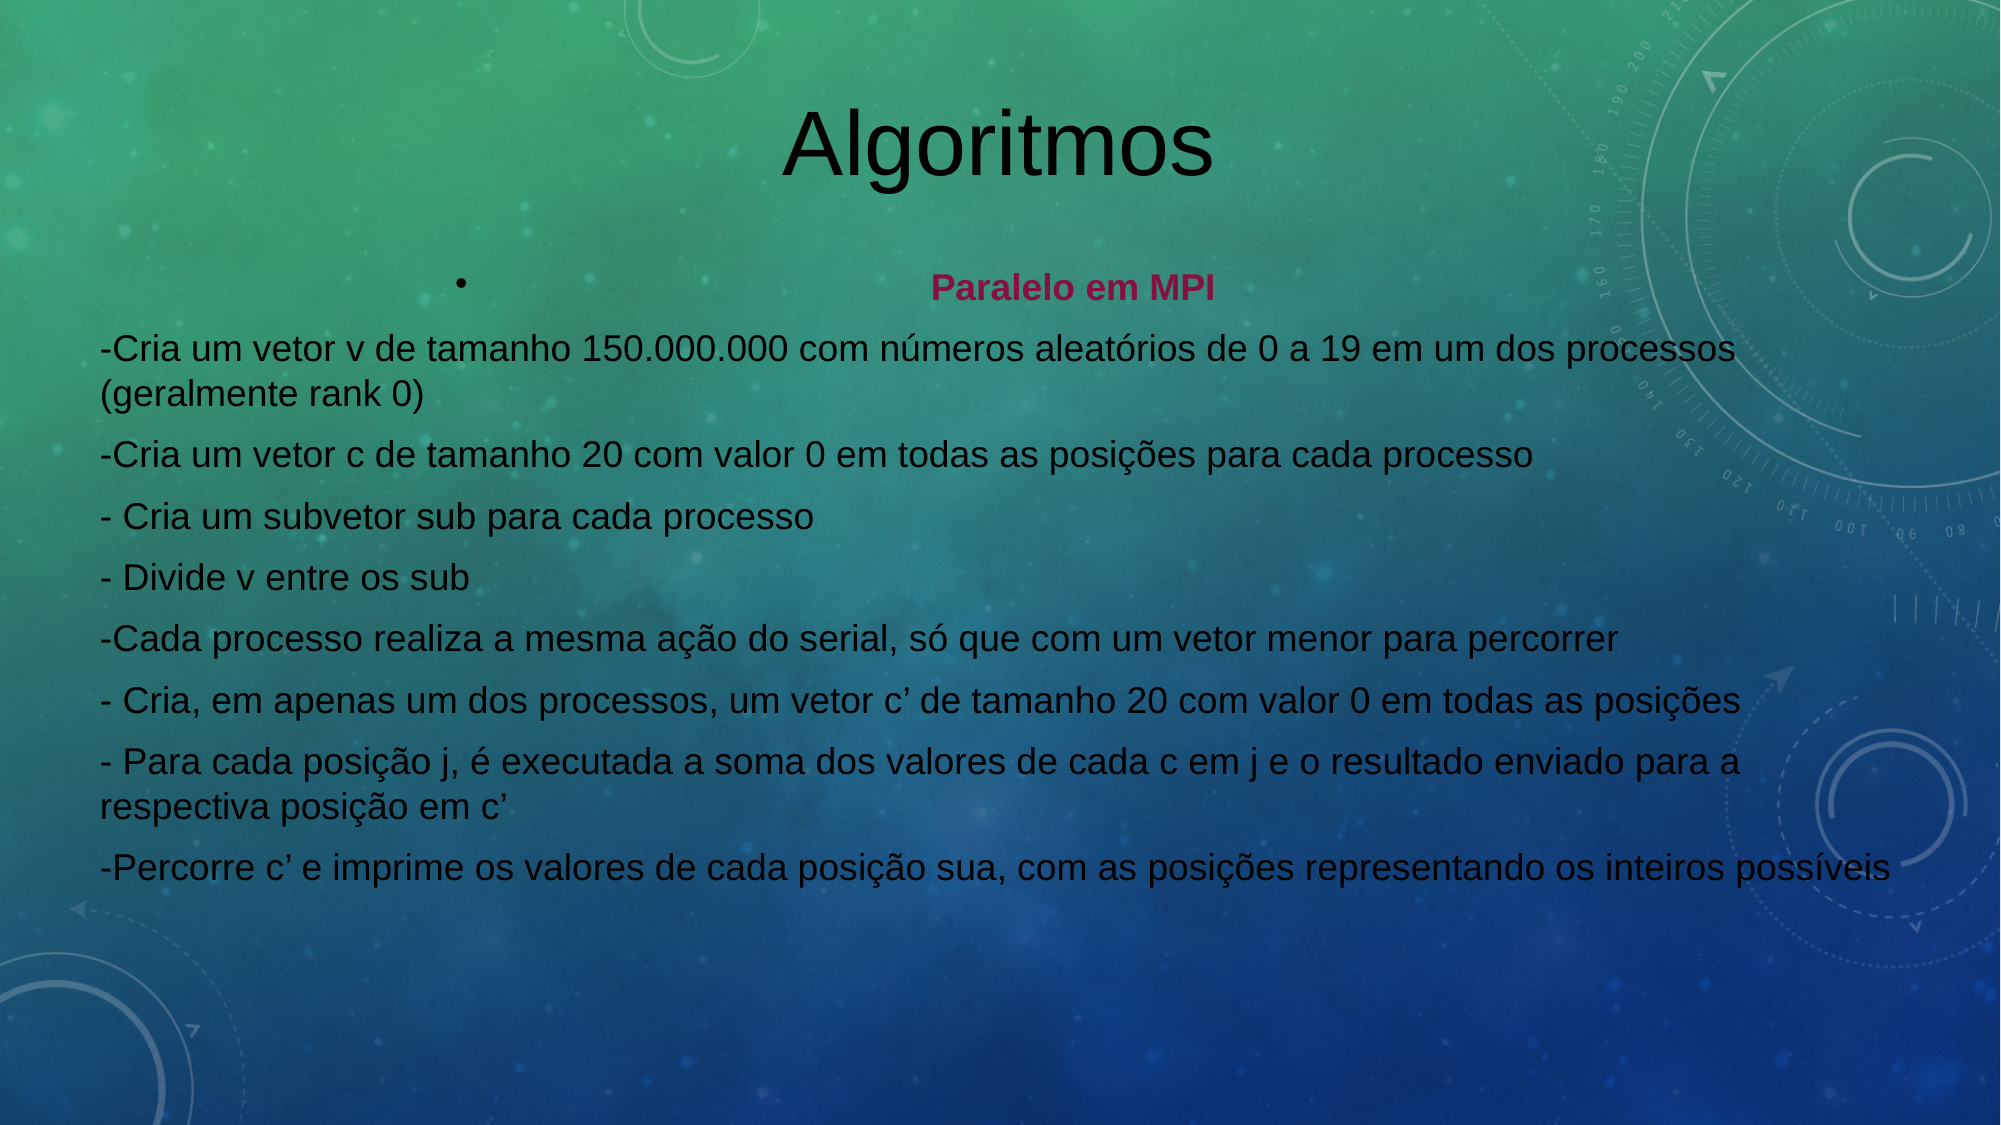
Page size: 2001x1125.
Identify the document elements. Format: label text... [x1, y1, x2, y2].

picture [0, 0, 2001, 1125]
text_box Algoritmos [99, 44, 1900, 233]
text_box Paralelo em MPI -Cria um vetor v de tamanho 150.000.000 com números aleatórios de 0 a 19 em um dos processos (geralmente rank 0) -Cria um vetor c de tamanho 20 com valor 0 em todas as posições para cada processo - Cria um subvetor sub para cada processo - Divide v entre os sub -Cada processo realiza a mesma ação do serial, só que com um vetor menor para percorrer - Cria, em apenas um dos processos, um vetor c’ de tamanho 20 com valor 0 em todas as posições - Para cada posição j, é executada a soma dos valores de cada c em j e o resultado enviado para a respectiva posição em c’ -Percorre c’ e imprime os valores de cada posição sua, com as posições representando os inteiros possíveis [99, 263, 1900, 916]
